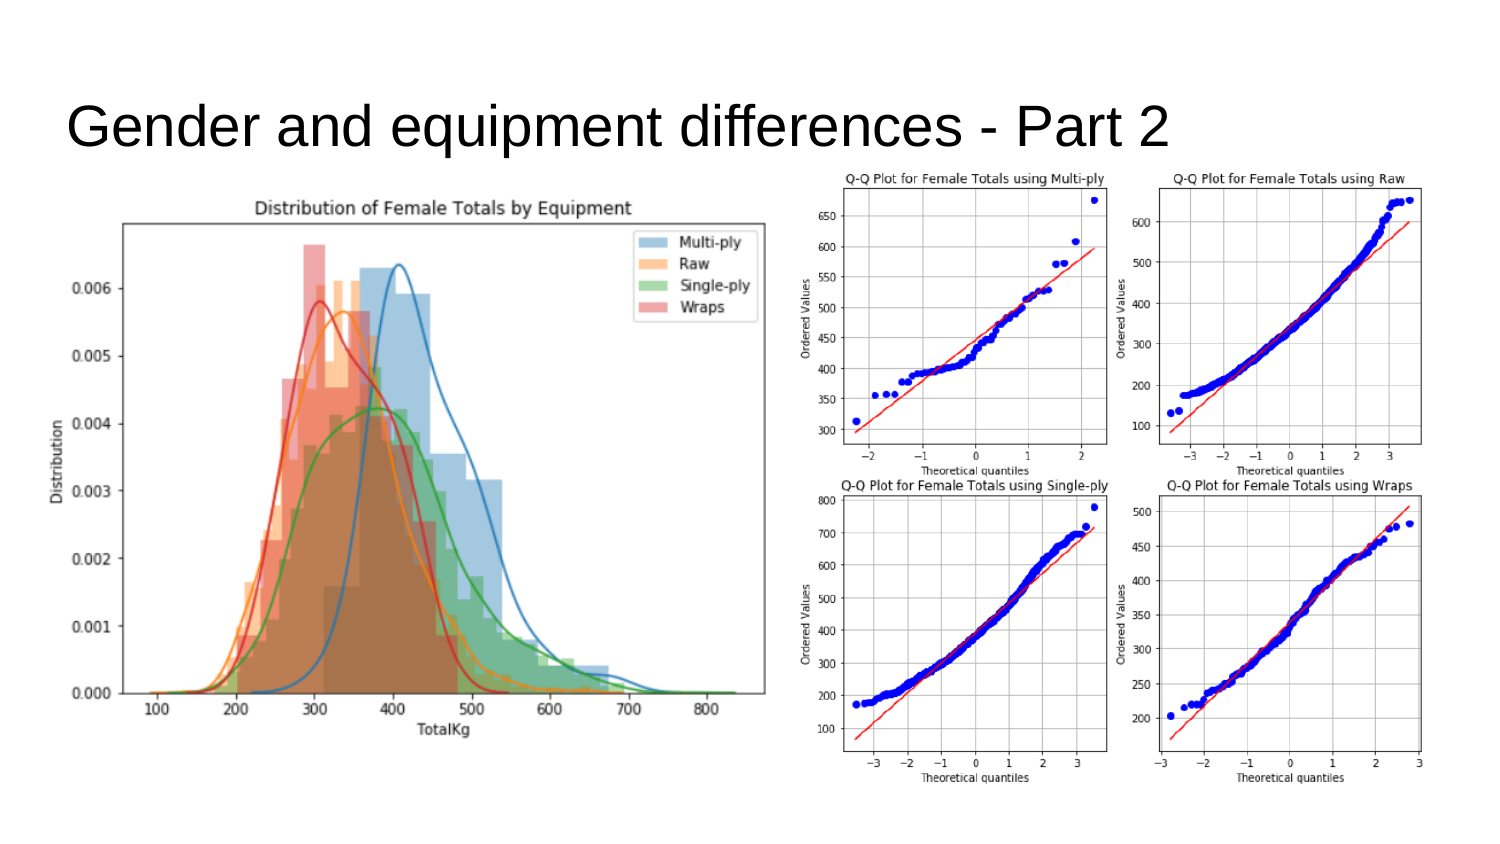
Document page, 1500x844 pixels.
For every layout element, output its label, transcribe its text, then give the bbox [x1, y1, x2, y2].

title Gender and equipment differences - Part 2 [51, 72, 1449, 167]
picture [38, 166, 1435, 794]
